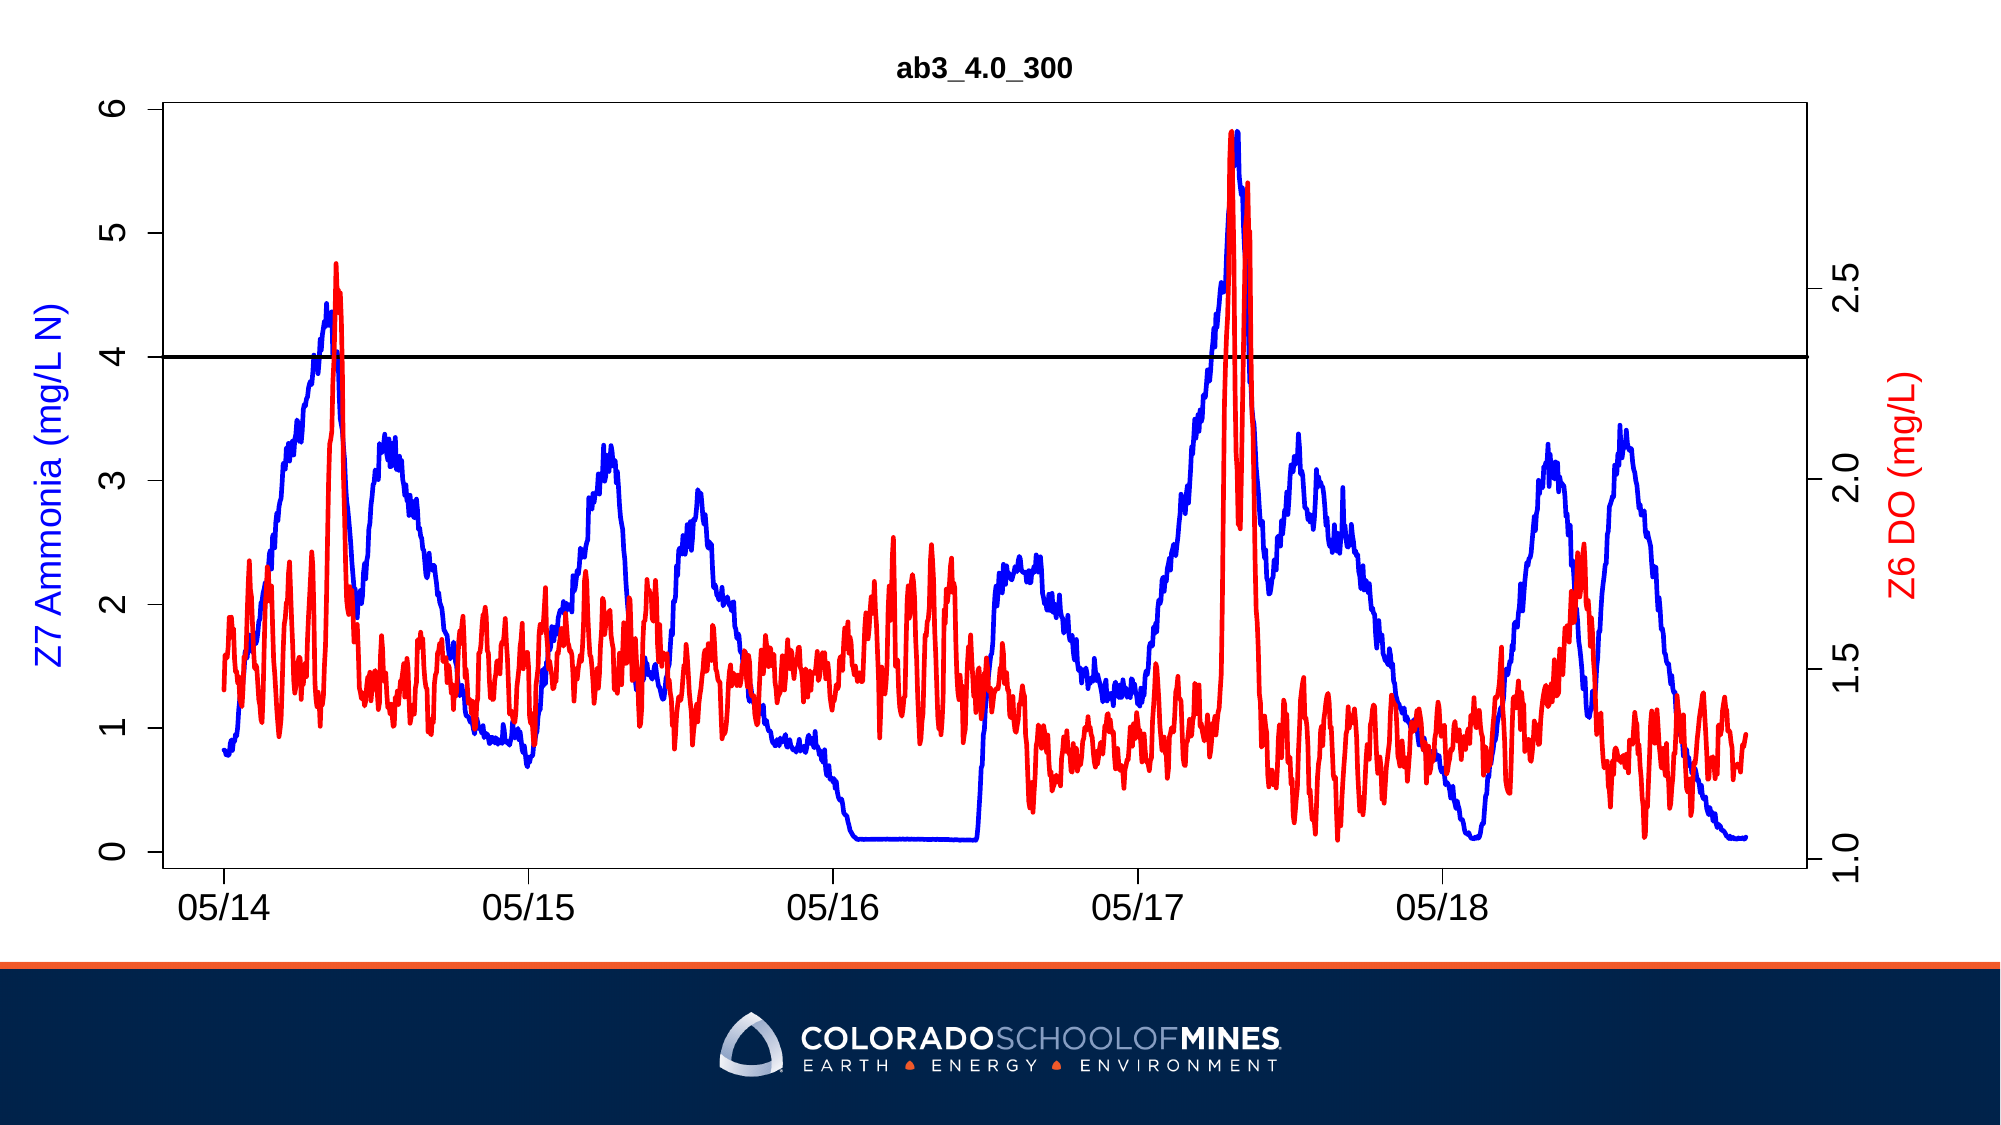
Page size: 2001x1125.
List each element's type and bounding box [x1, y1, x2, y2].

text_box [43, 42, 1957, 929]
picture [0, 0, 2001, 1125]
